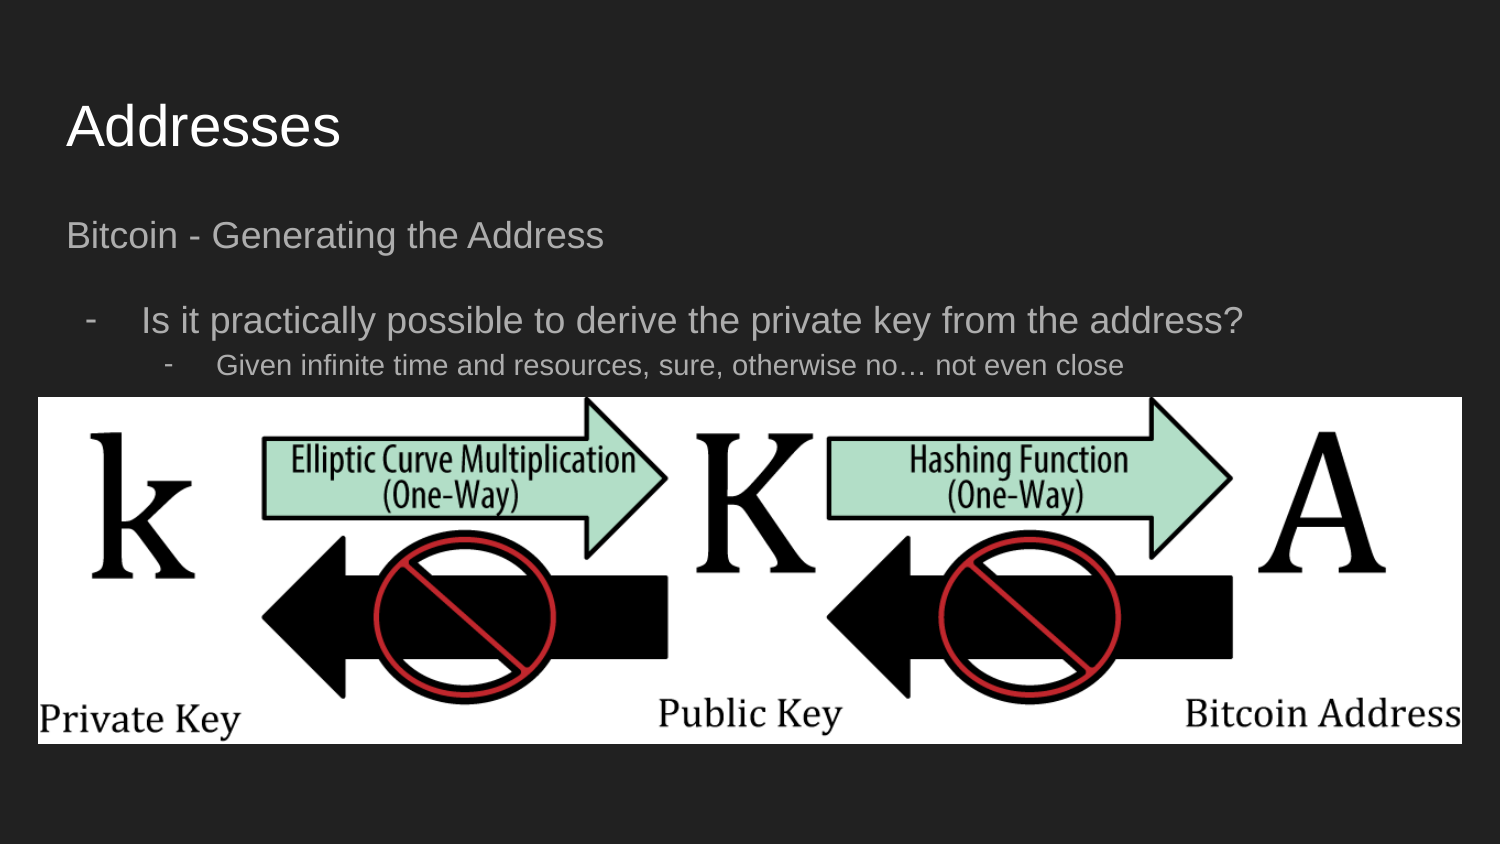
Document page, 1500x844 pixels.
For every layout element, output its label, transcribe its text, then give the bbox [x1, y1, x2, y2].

picture [38, 396, 1462, 744]
list Bitcoin - Generating the Address Is it practically possible to derive the private key from the address? Given infinite time and resources, sure, otherwise no… not even close [51, 189, 1416, 375]
title Addresses [51, 72, 1449, 167]
